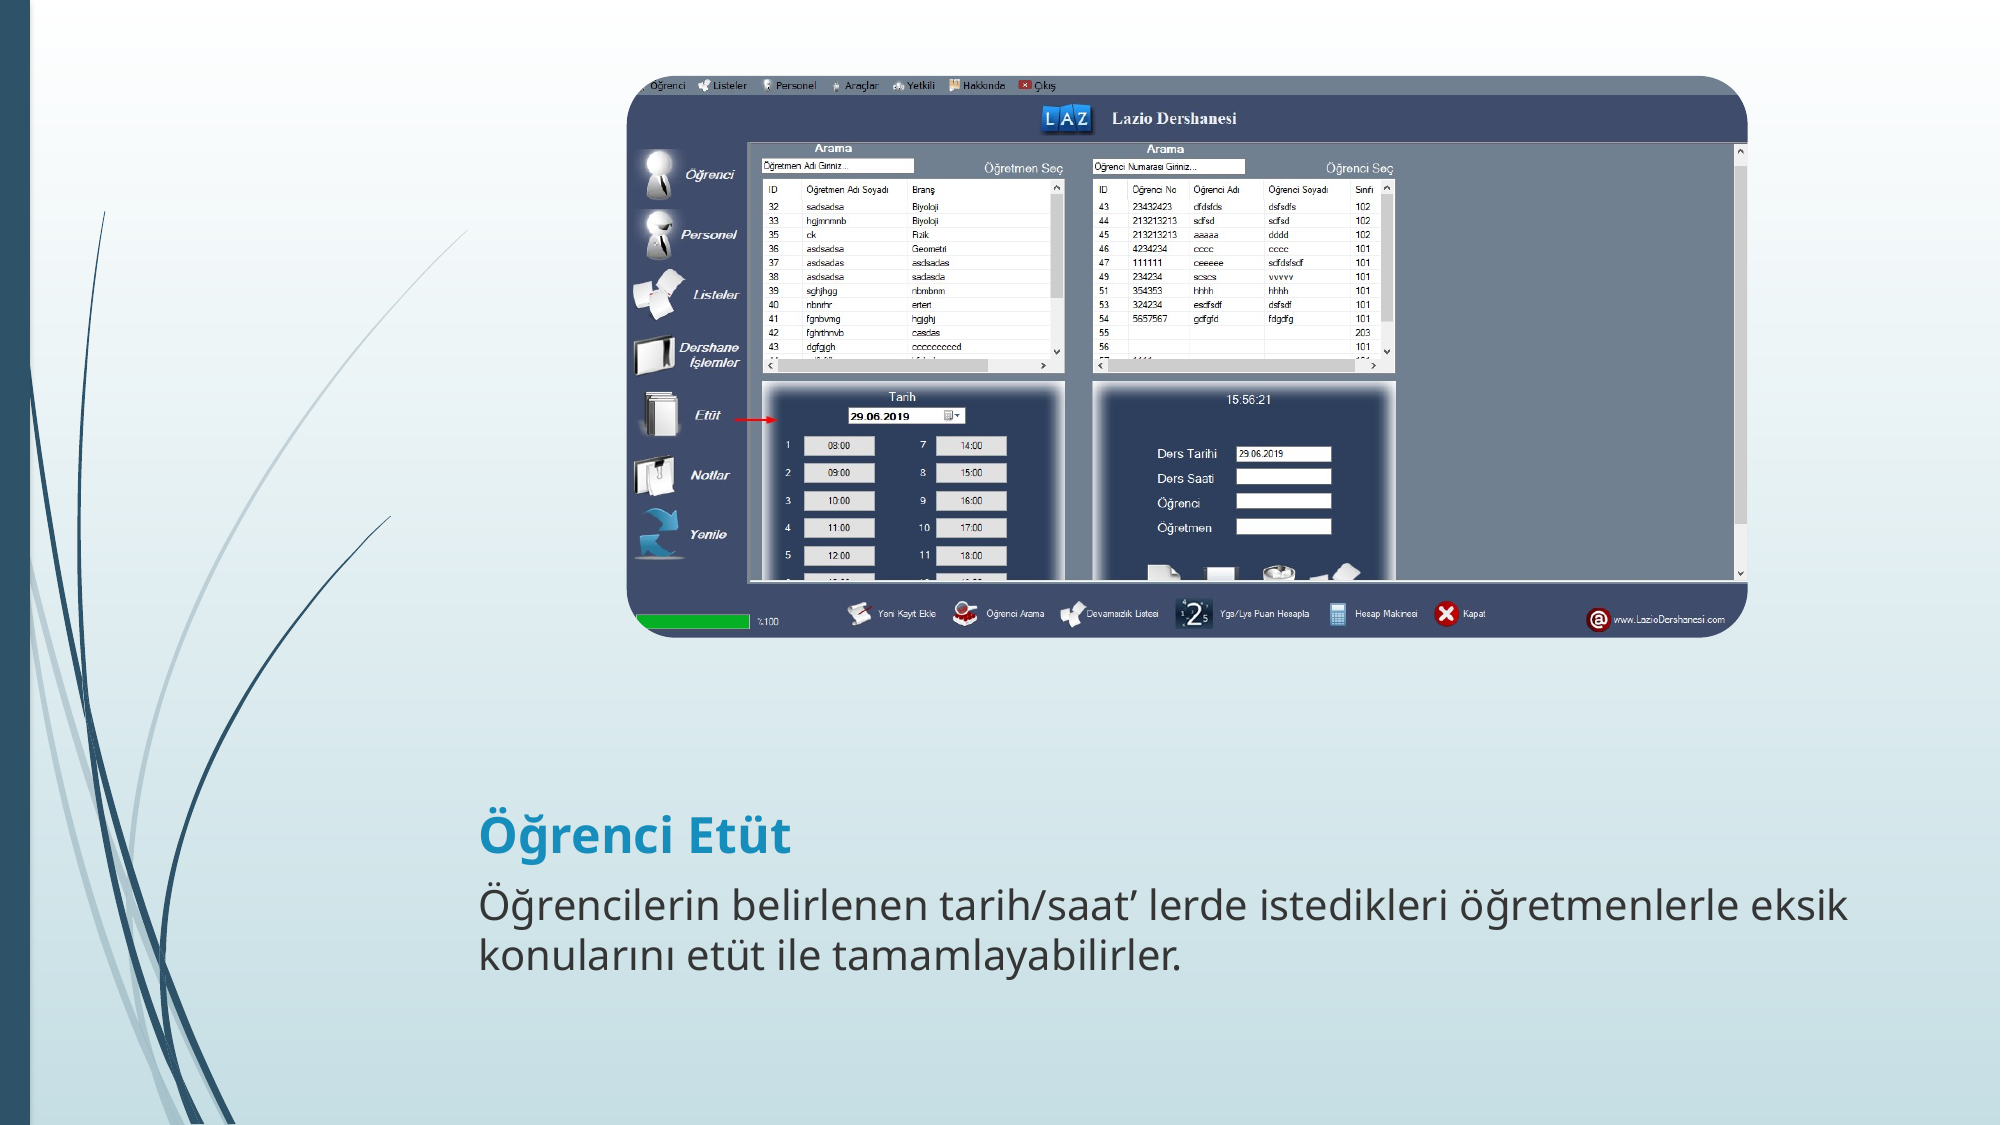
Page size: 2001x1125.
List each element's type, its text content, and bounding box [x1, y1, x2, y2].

list Öğrencilerin belirlenen tarih/saat’ lerde istedikleri öğretmenlerle eksik konularını etüt ile tamamlayabilirler. [463, 871, 1912, 1048]
picture [626, 75, 1748, 638]
title Öğrenci Etüt [463, 777, 1912, 871]
